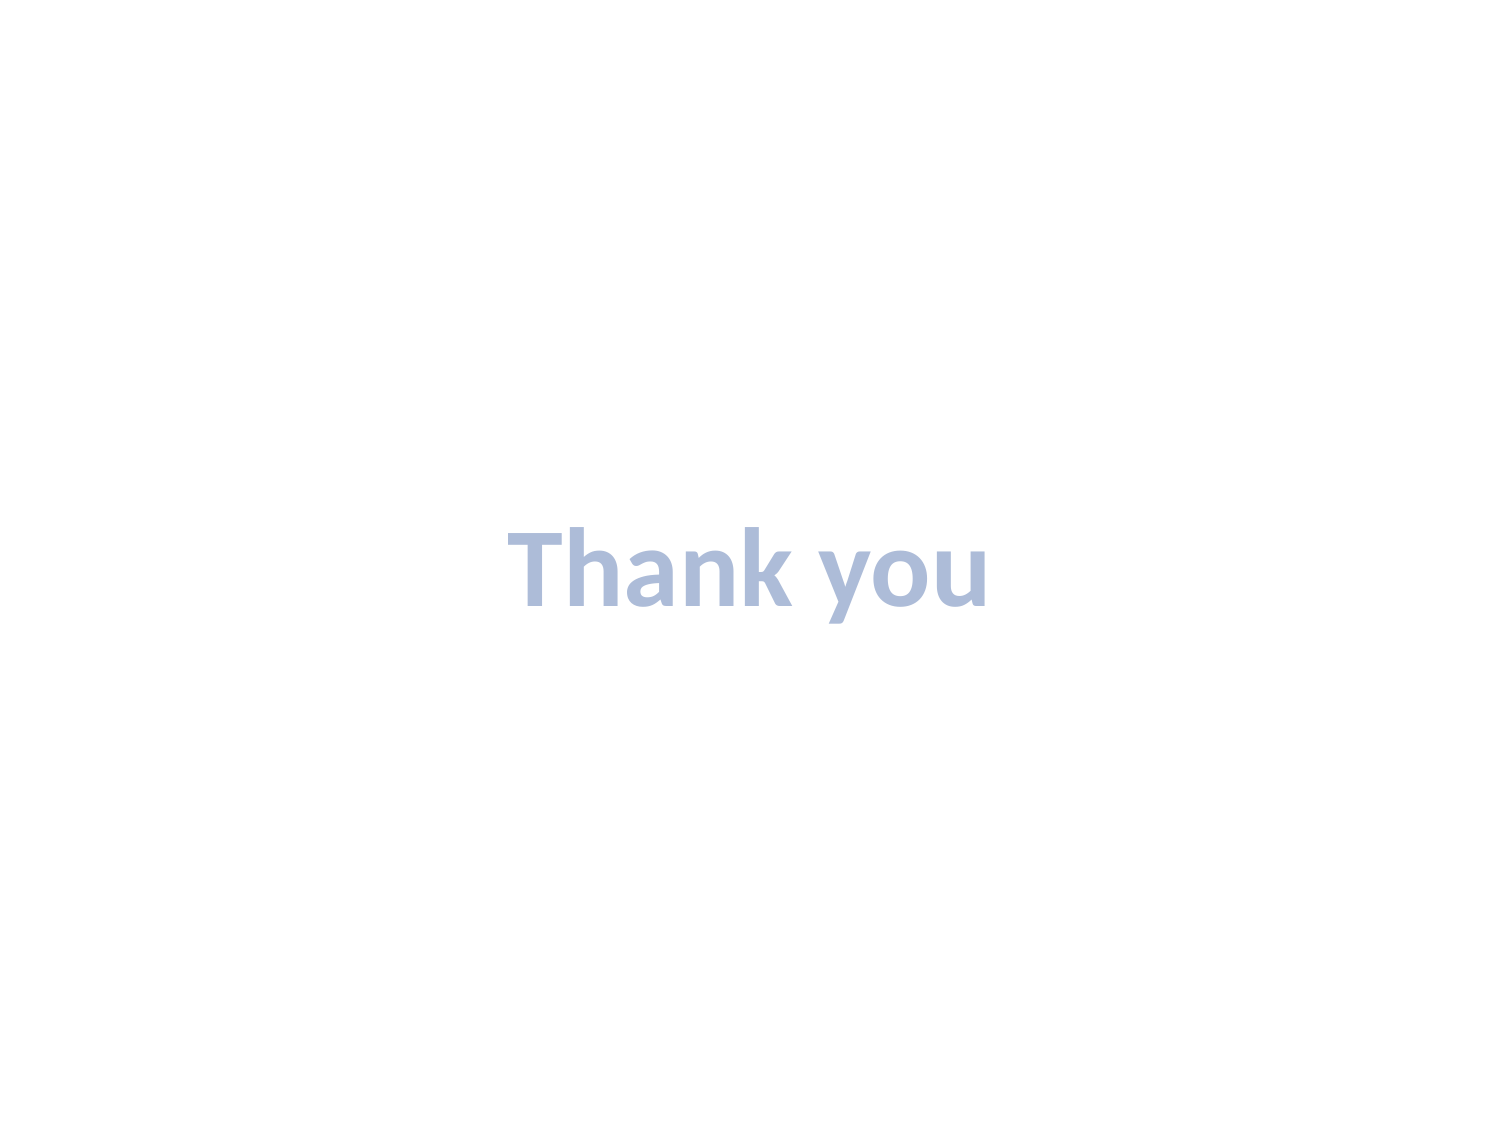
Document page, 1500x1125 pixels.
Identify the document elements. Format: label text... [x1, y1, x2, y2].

text_box Thank you [492, 486, 1008, 637]
